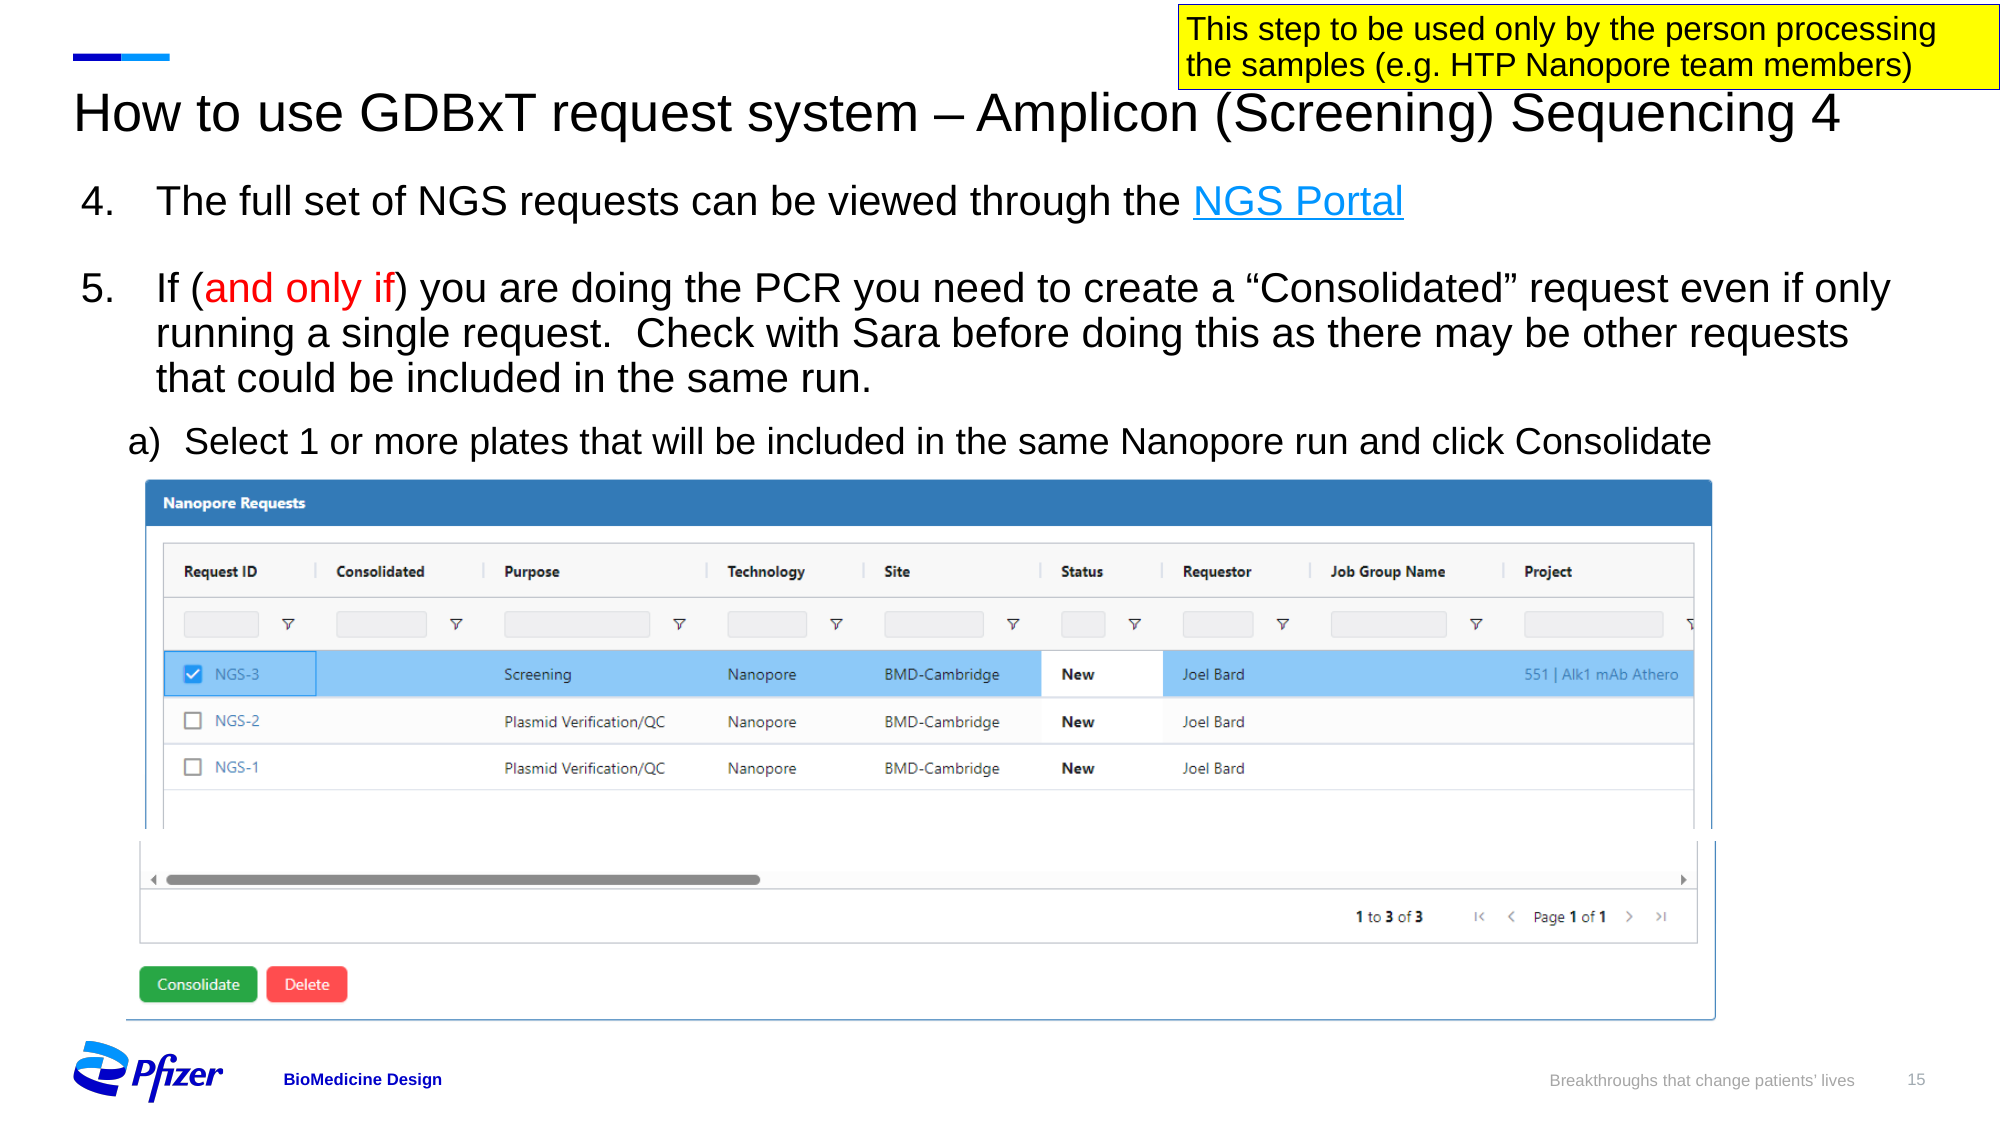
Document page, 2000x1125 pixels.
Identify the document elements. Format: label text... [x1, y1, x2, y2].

list The full set of NGS requests can be viewed through the NGS Portal If (and only if) you are doing the PCR you need to create a “Consolidated” request even if only running a single request. Check with Sara before doing this as there may be other requests that could be included in the same run. Select 1 or more plates that will be included in the same Nanopore run and click Consolidate [73, 172, 1926, 821]
picture [126, 841, 1725, 1044]
picture [132, 473, 1721, 830]
title How to use GDBxT request system – Amplicon (Screening) Sequencing 4 [73, 79, 1926, 160]
text_box This step to be used only by the person processing the samples (e.g. HTP Nanopore team members) [1178, 4, 2000, 90]
